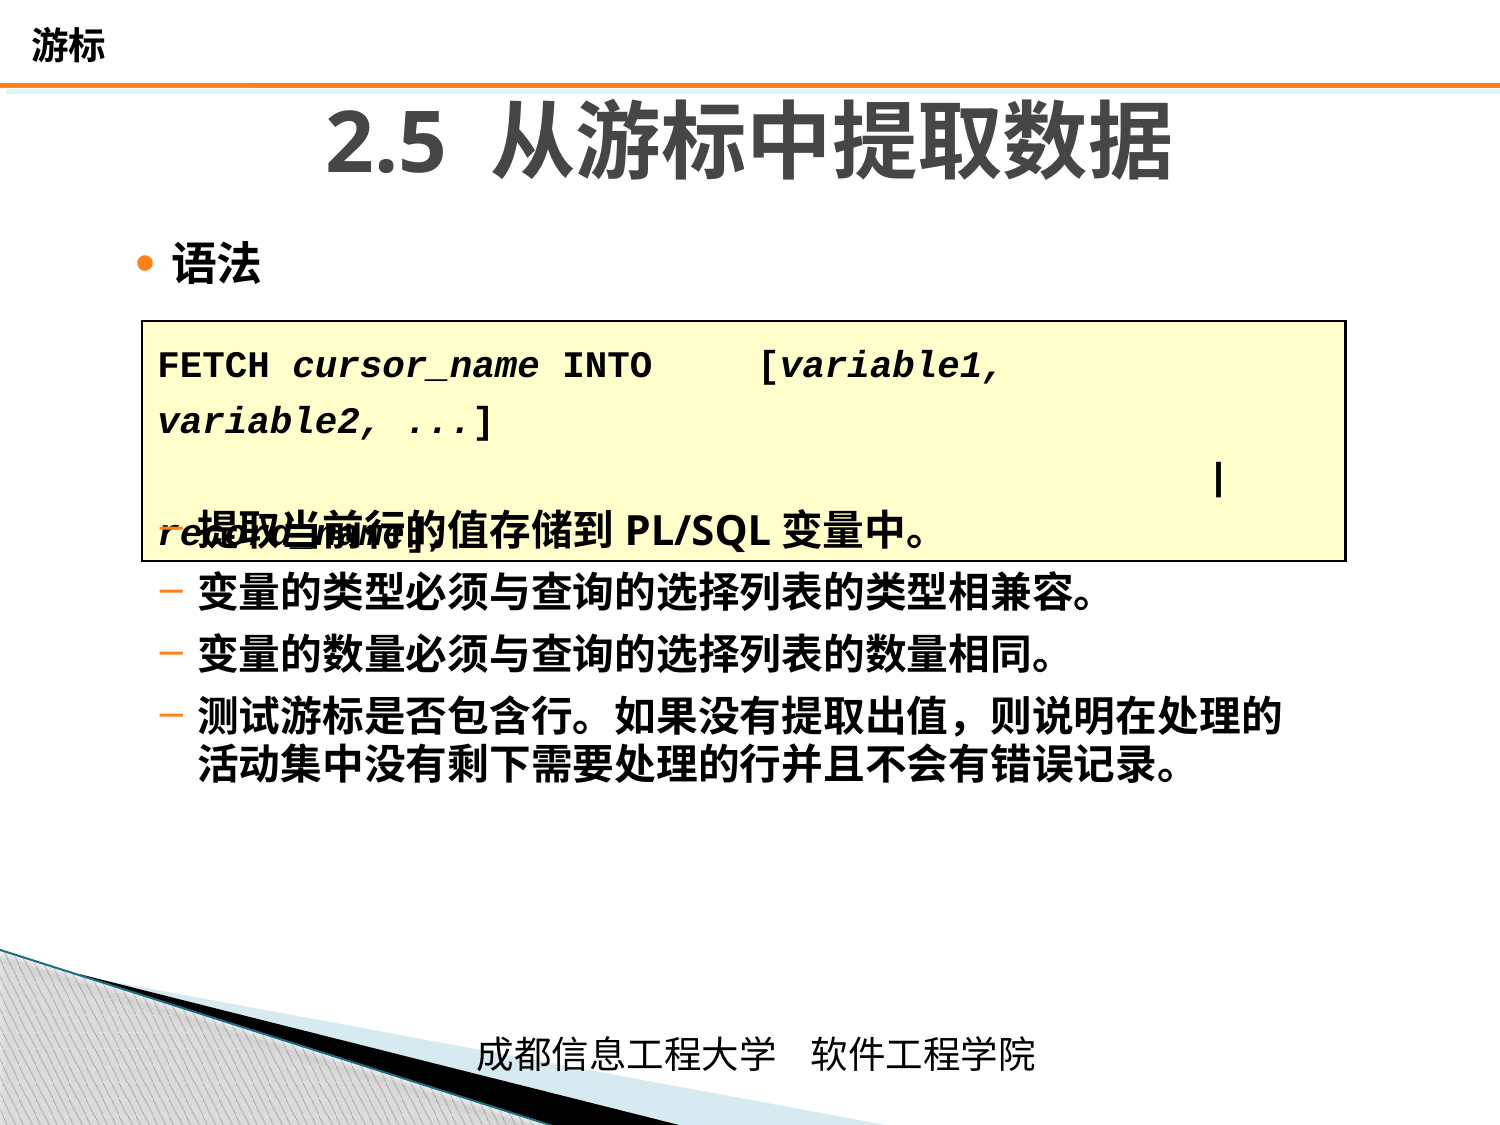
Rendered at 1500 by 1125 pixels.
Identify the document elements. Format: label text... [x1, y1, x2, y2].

text_box 语法 [120, 230, 1333, 299]
title 2.5 从游标中提取数据 [75, 45, 1425, 233]
text_box 提取当前行的值存储到PL/SQL变量中。 变量的类型必须与查询的选择列表的类型相兼容。 变量的数量必须与查询的选择列表的数量相同。 测试游标是否包含行。如果没有提取出值，则说明在处理的活动集中没有剩下需要处理的行并且不会有错误记录。 [125, 500, 1338, 797]
text_box FETCH cursor_name INTO [variable1, variable2, ...] | record_name]; [142, 320, 1346, 561]
